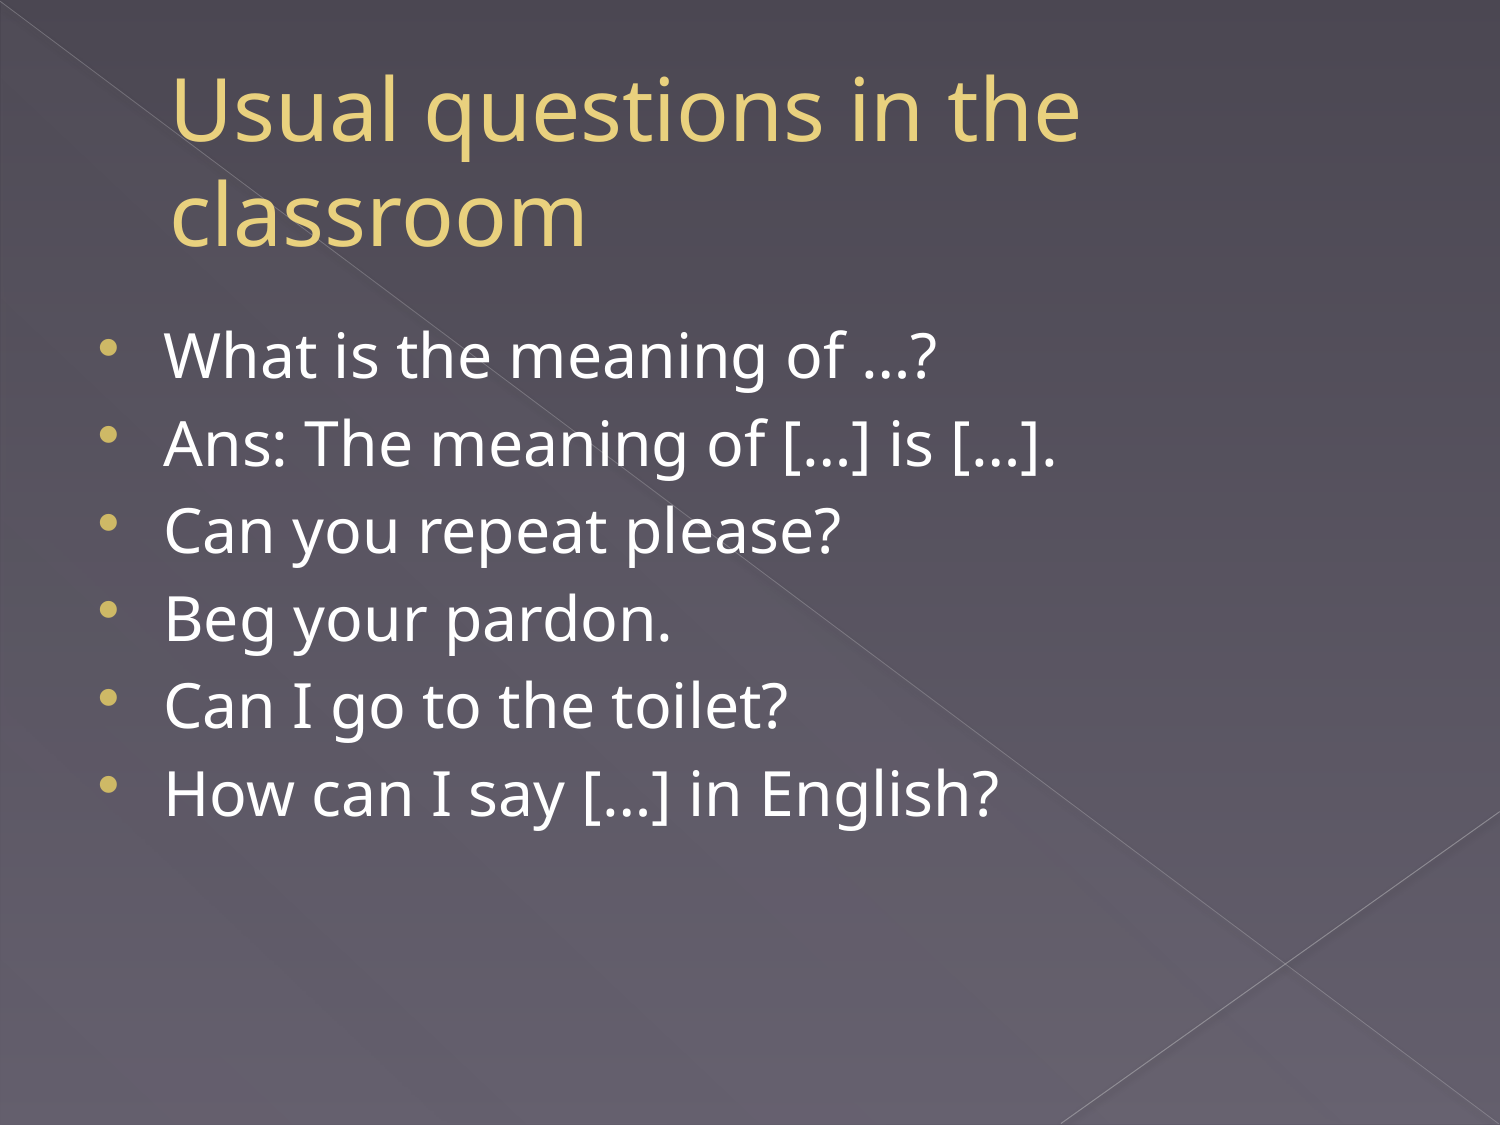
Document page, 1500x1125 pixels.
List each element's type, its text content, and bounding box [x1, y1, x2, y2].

title Usual questions in the classroom [75, 43, 1425, 274]
list What is the meaning of …? Ans: The meaning of […] is […]. Can you repeat please? Beg your pardon. Can I go to the toilet? How can I say […] in English? [75, 308, 1425, 1059]
